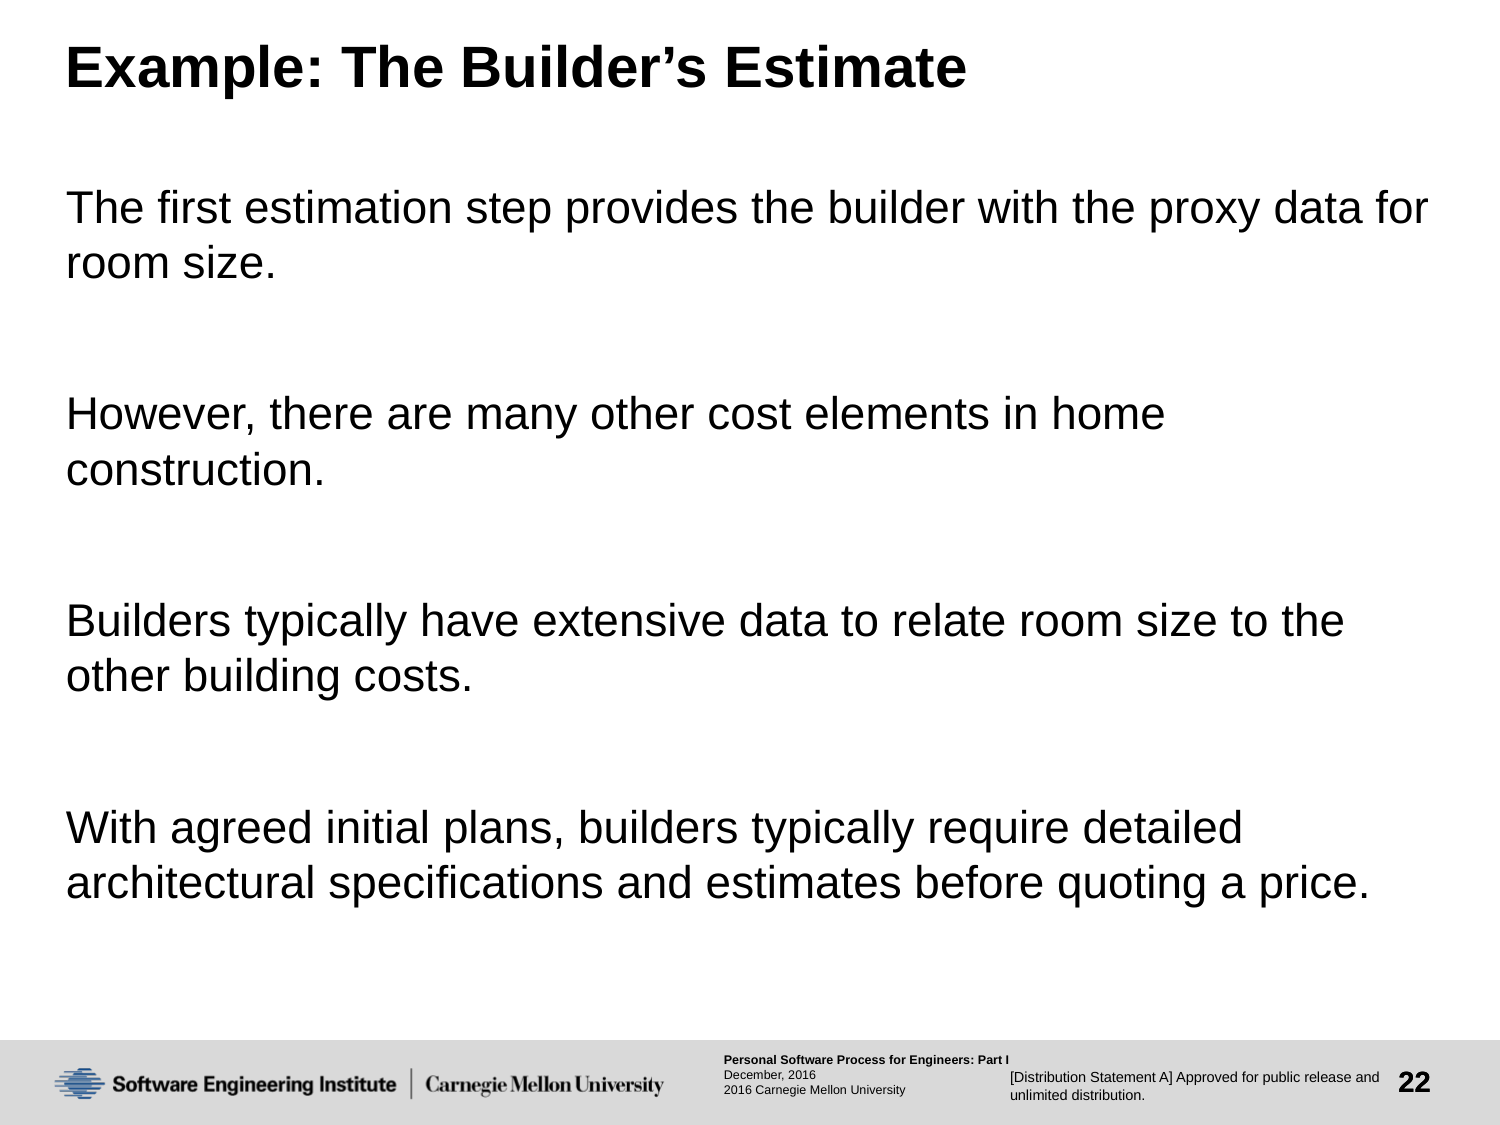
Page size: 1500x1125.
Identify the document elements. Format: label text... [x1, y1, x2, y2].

title Example: The Builder’s Estimate [65, 37, 1313, 148]
list The first estimation step provides the builder with the proxy data for room size. However, there are many other cost elements in home construction. Builders typically have extensive data to relate room size to the other building costs. With agreed initial plans, builders typically require detailed architectural specifications and estimates before quoting a price. [65, 177, 1431, 1000]
picture [46, 1061, 673, 1104]
